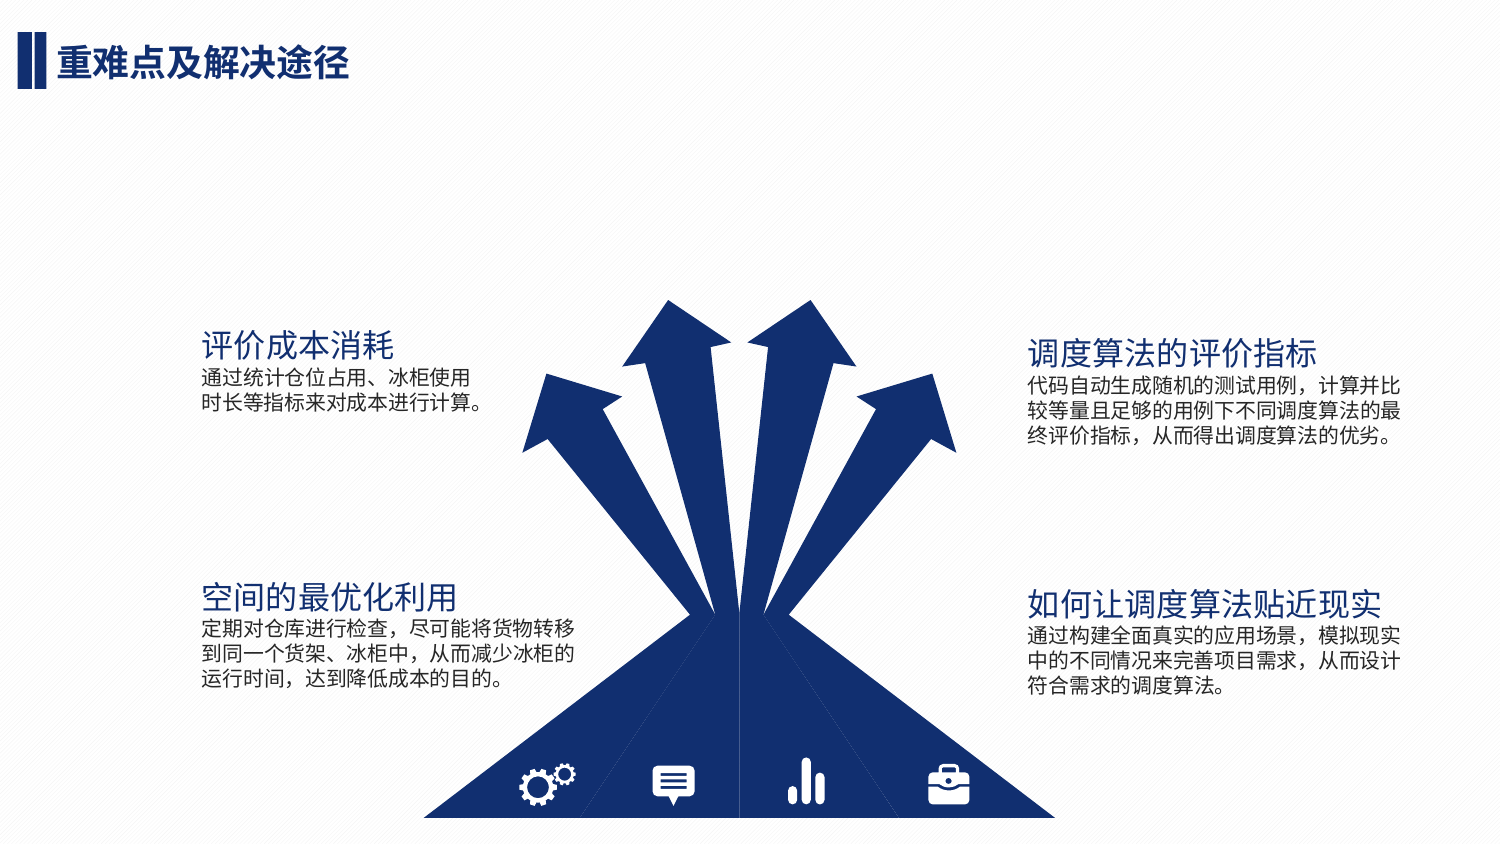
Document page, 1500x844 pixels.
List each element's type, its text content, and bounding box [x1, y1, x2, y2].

text_box [16, 30, 32, 91]
text_box [423, 373, 714, 818]
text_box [652, 765, 695, 807]
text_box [519, 763, 576, 807]
text_box [32, 30, 48, 91]
text_box 重难点及解决途径 [48, 32, 405, 91]
text_box 调度算法的评价指标 代码自动生成随机的测试用例，计算并比较等量且足够的用例下不同调度算法的最终评价指标，从而得出调度算法的优劣。 [1013, 326, 1436, 455]
text_box [764, 373, 1056, 818]
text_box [787, 757, 825, 805]
text_box 空间的最优化利用 定期对仓库进行检查，尽可能将货物转移到同一个货架、冰柜中，从而减少冰柜的运行时间，达到降低成本的目的。 [186, 569, 597, 698]
text_box 如何让调度算法贴近现实 通过构建全面真实的应用场景，模拟现实中的不同情况来完善项目需求，从而设计符合需求的调度算法。 [1013, 576, 1436, 705]
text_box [928, 763, 970, 805]
text_box 评价成本消耗 通过统计仓位占用、冰柜使用时长等指标来对成本进行计算。 [186, 318, 491, 422]
text_box [579, 300, 739, 818]
text_box [739, 300, 899, 818]
